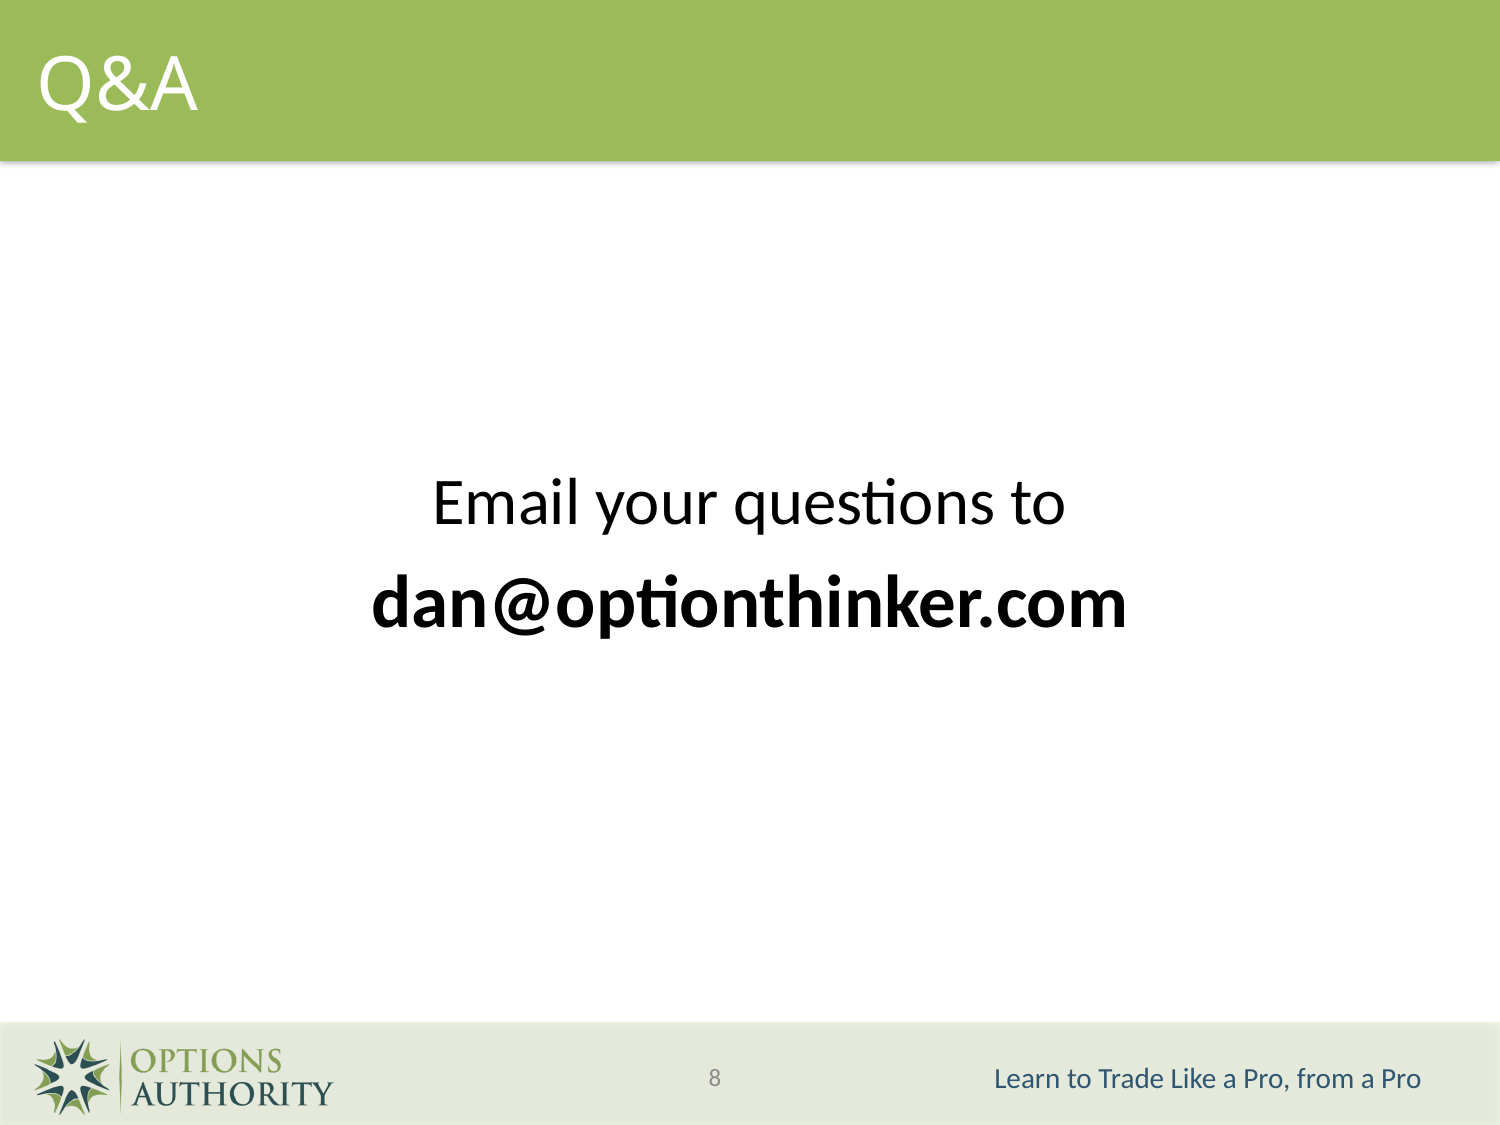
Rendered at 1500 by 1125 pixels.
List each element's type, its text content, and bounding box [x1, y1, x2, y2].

slide_number 8 [540, 1046, 890, 1107]
text_box [0, 0, 1500, 162]
list Email your questions to dan@optionthinker.com [75, 450, 1425, 703]
text_box Q&A [21, 0, 1443, 161]
